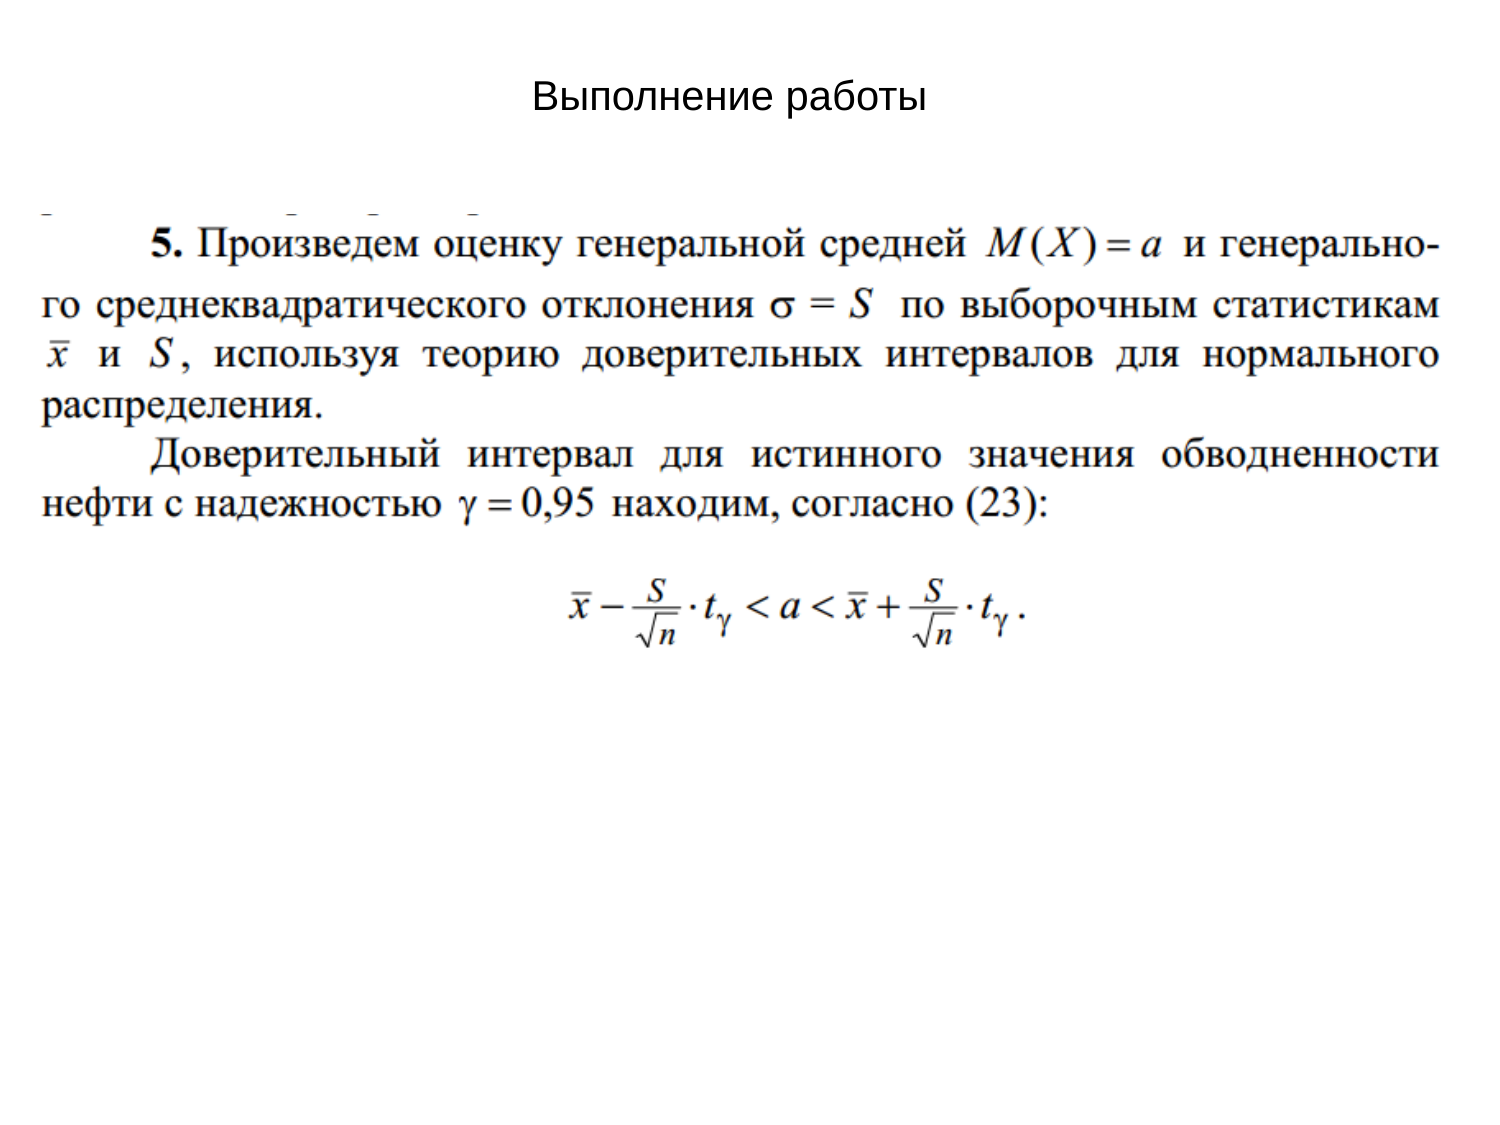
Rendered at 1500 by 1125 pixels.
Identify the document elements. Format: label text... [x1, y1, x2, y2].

picture [27, 213, 1500, 662]
title Выполнение работы [100, 60, 1359, 127]
